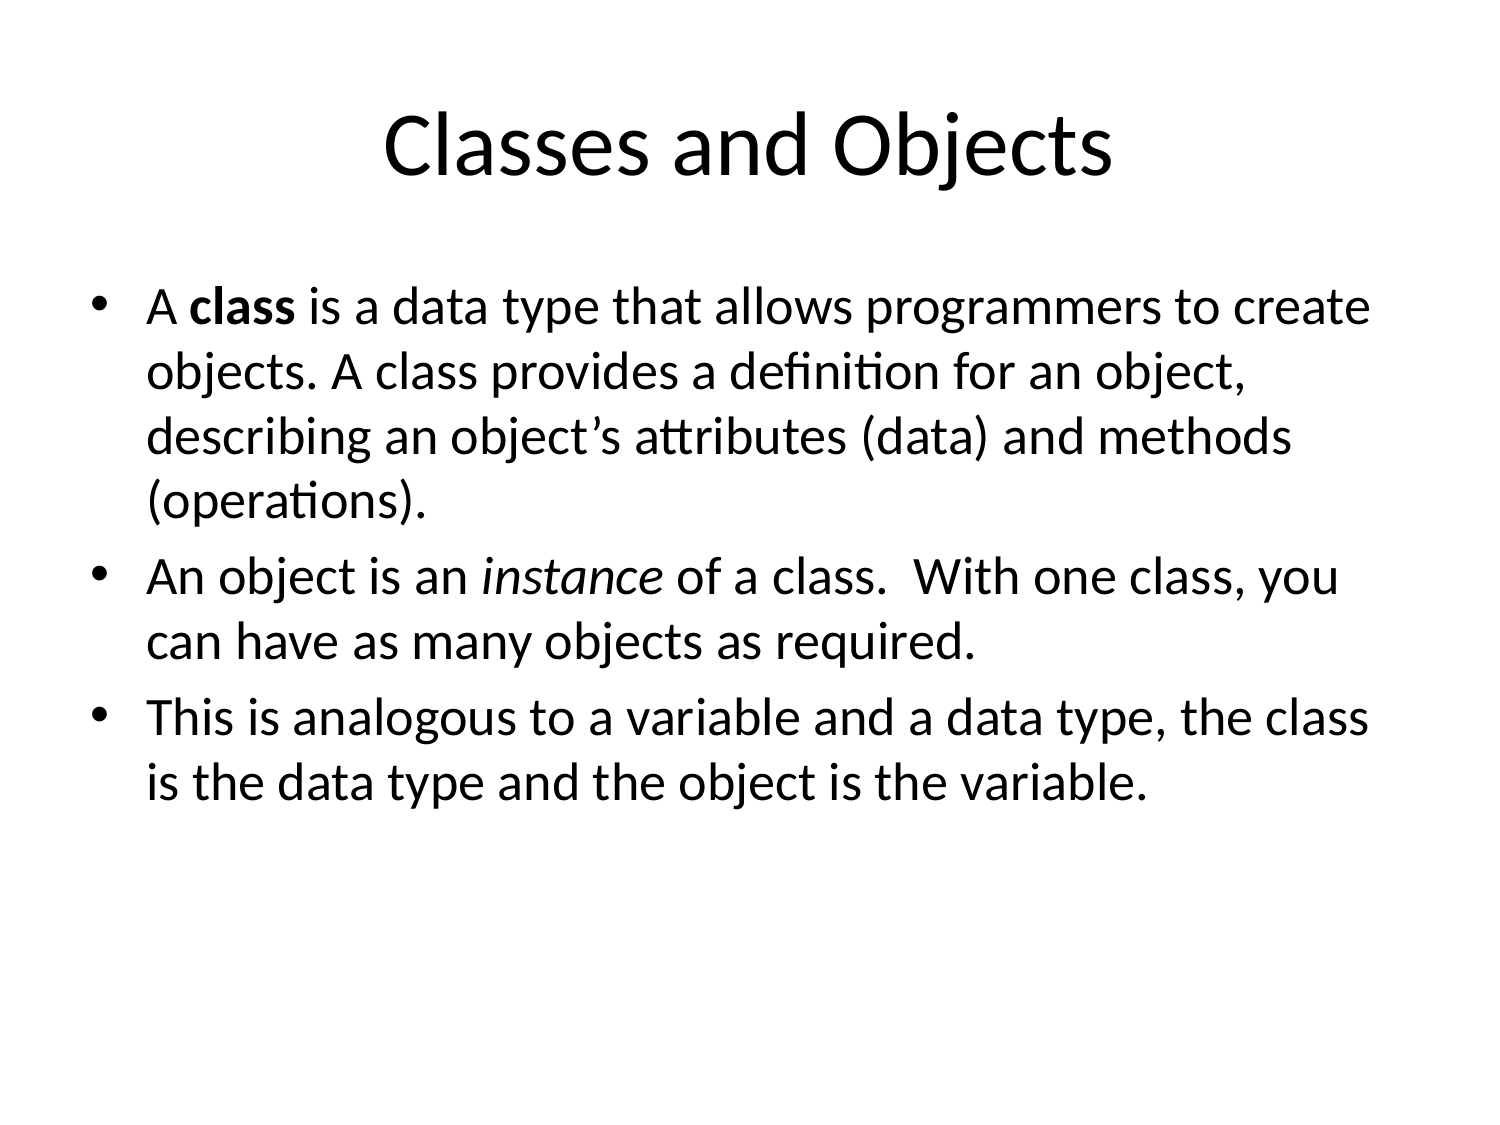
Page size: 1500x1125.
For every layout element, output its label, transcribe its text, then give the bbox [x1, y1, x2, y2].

title Classes and Objects [75, 45, 1425, 233]
list A class is a data type that allows programmers to create objects. A class provides a definition for an object, describing an object’s attributes (data) and methods (operations). An object is an instance of a class. With one class, you can have as many objects as required. This is analogous to a variable and a data type, the class is the data type and the object is the variable. [75, 262, 1425, 1005]
